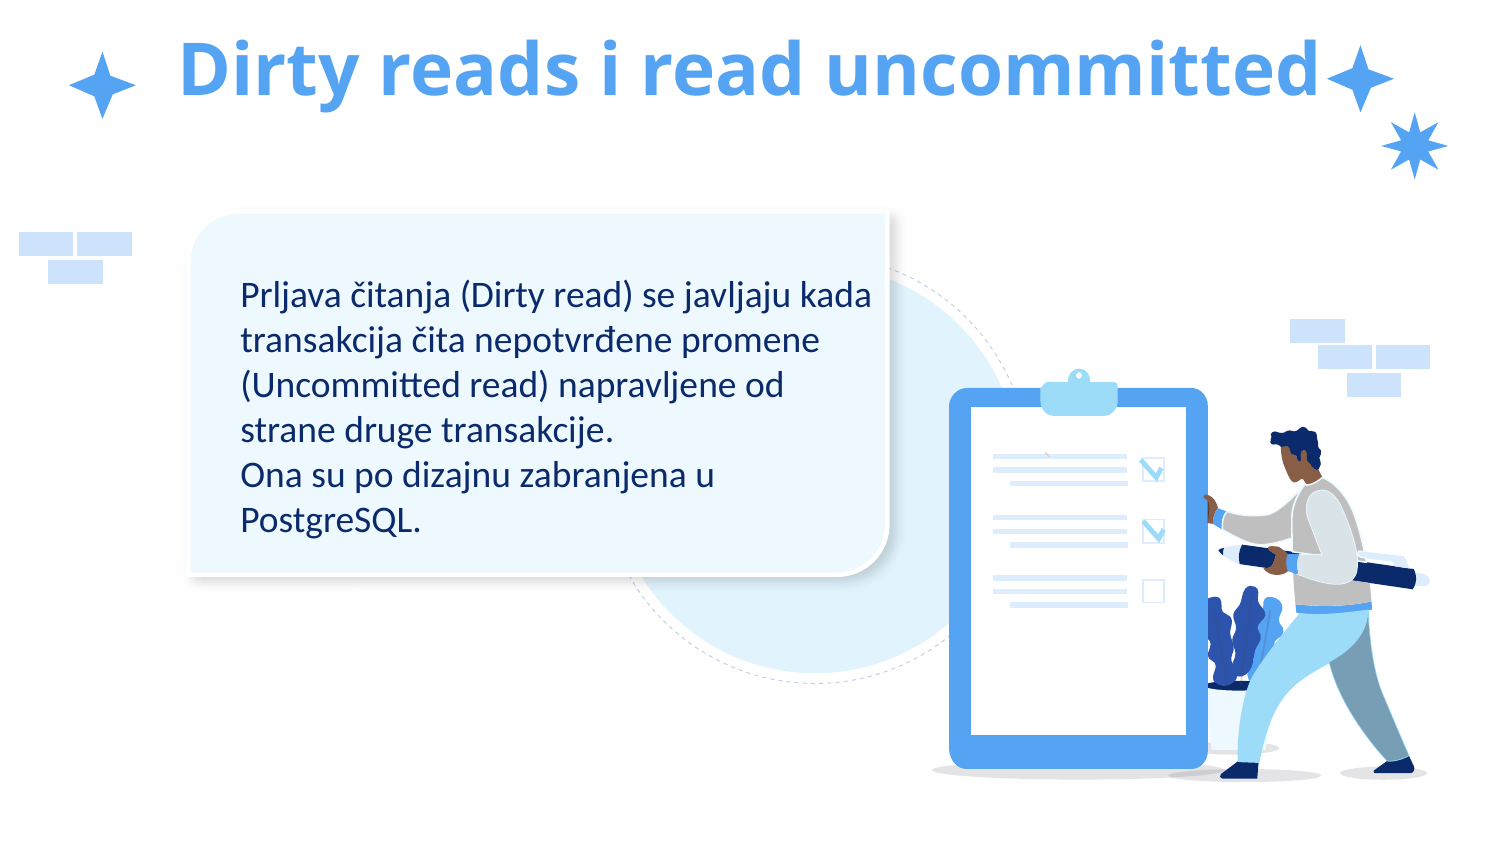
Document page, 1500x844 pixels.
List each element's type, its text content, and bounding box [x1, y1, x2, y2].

text_box [1326, 45, 1394, 113]
title Dirty reads i read uncommitted [117, 7, 1383, 102]
text_box [68, 51, 136, 119]
list Prljava čitanja (Dirty read) se javljaju kada transakcija čita nepotvrđene promene (Uncommitted read) napravljene od strane druge transakcije. Ona su po dizajnu zabranjena u PostgreSQL. [225, 254, 891, 385]
text_box [1381, 112, 1449, 180]
text_box [188, 211, 888, 575]
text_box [1290, 318, 1431, 368]
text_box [931, 368, 1431, 783]
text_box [18, 232, 132, 285]
